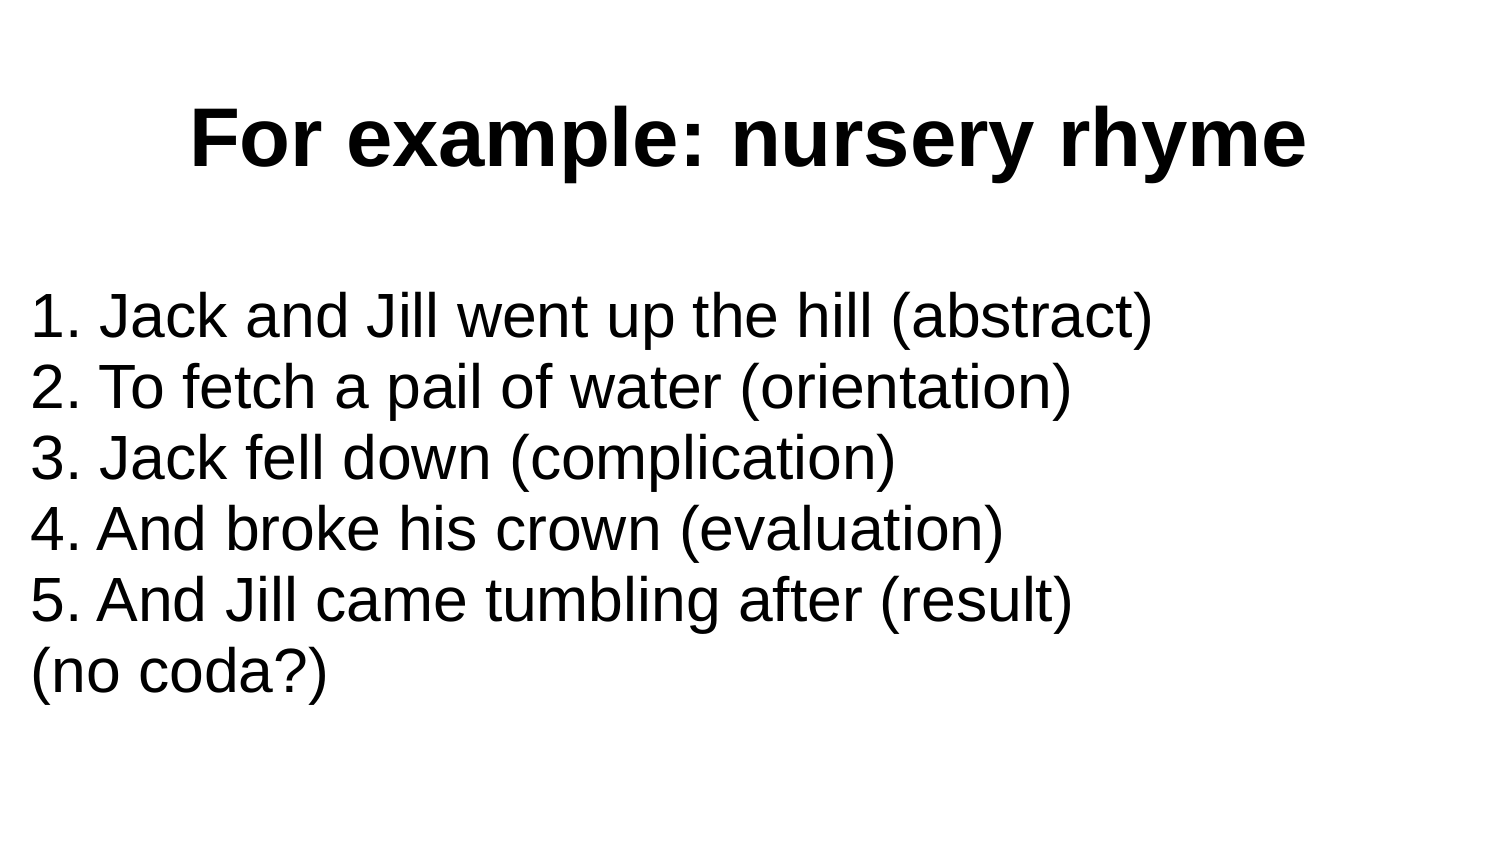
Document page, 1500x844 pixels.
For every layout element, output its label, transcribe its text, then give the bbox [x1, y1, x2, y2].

text_box For example: nursery rhyme 1. Jack and Jill went up the hill (abstract) 2. To fetch a pail of water (orientation) 3. Jack fell down (complication) 4. And broke his crown (evaluation) 5. And Jill came tumbling after (result) (no coda?) [30, 90, 1468, 803]
